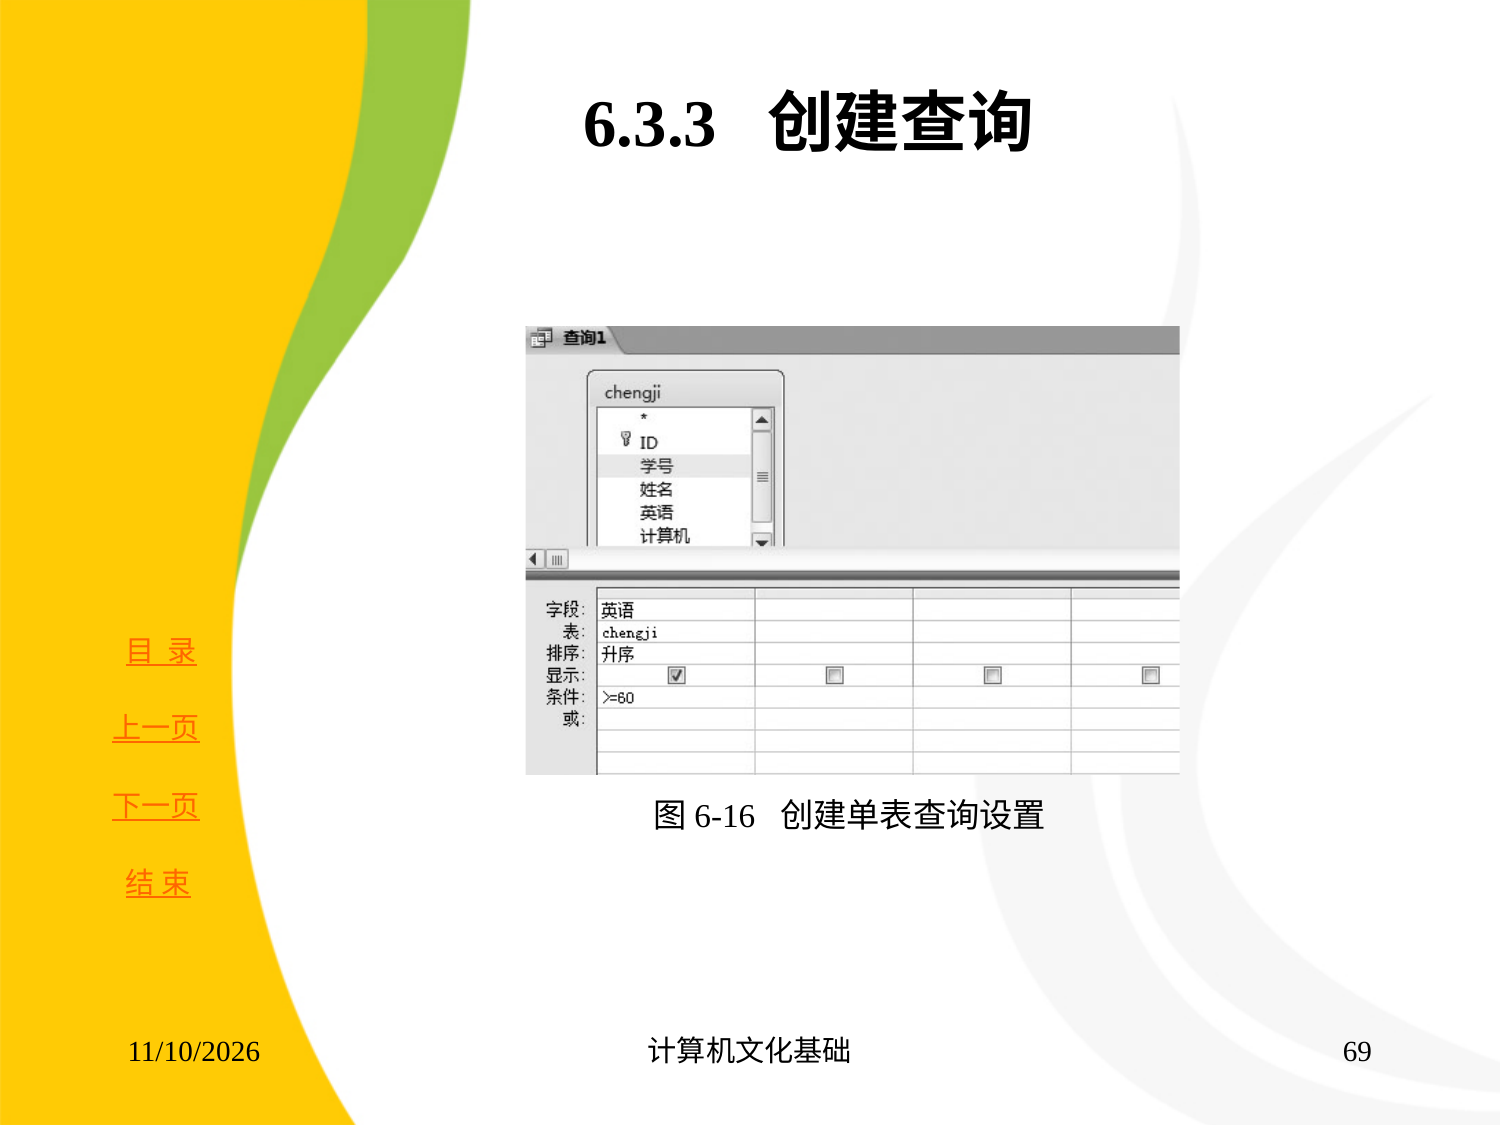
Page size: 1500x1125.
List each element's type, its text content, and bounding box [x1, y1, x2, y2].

picture [0, 0, 1500, 1125]
text_box 图6-16 创建单表查询设置 [638, 786, 1061, 842]
list [336, 278, 870, 929]
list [525, 326, 1180, 775]
slide_number 69 [1074, 1025, 1388, 1100]
title 6.3.3 创建查询 [171, 66, 1447, 254]
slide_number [112, 1025, 425, 1100]
footer 计算机文化基础 [512, 1025, 988, 1100]
